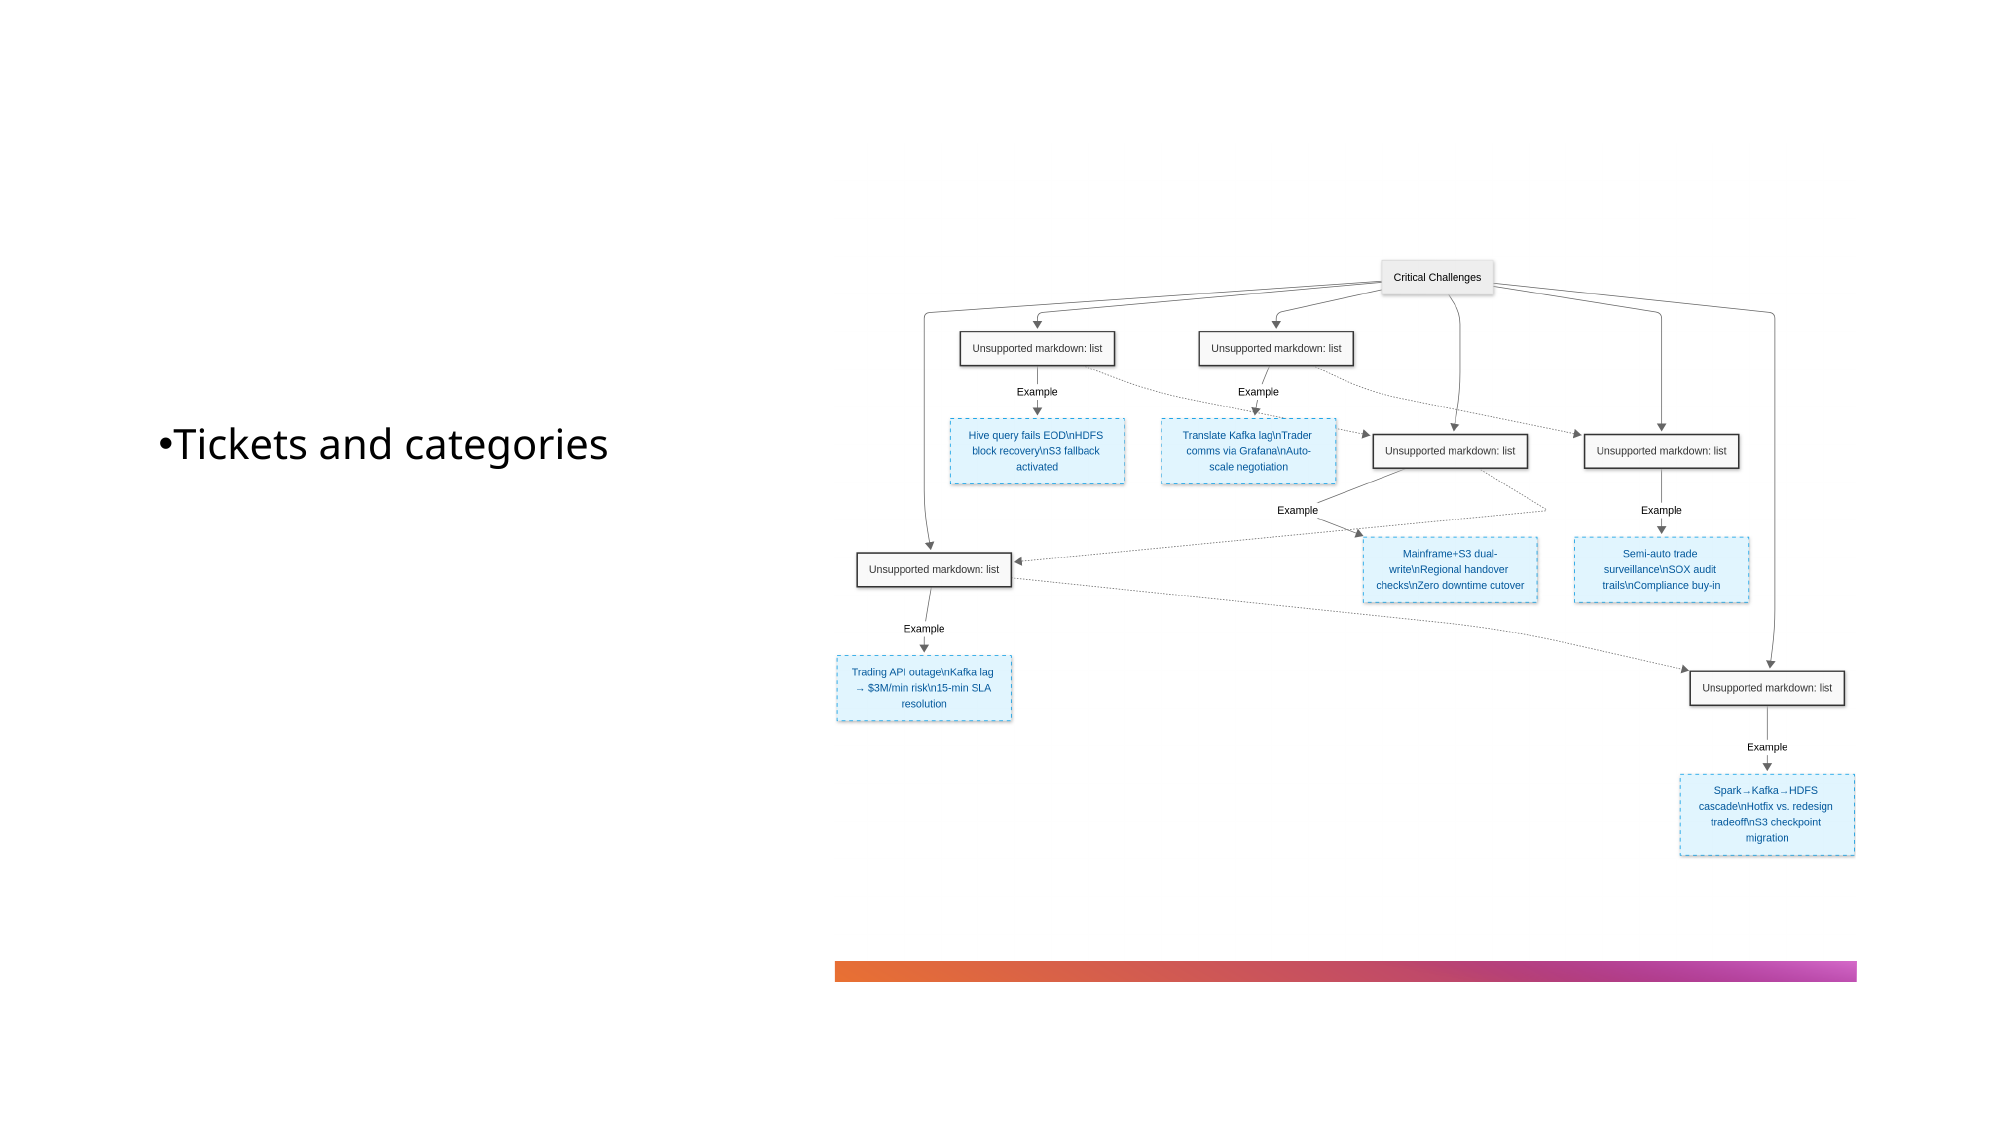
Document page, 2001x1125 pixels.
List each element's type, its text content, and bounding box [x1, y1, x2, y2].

text_box Tickets and categories [143, 415, 693, 982]
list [834, 143, 1857, 960]
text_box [834, 960, 1857, 982]
